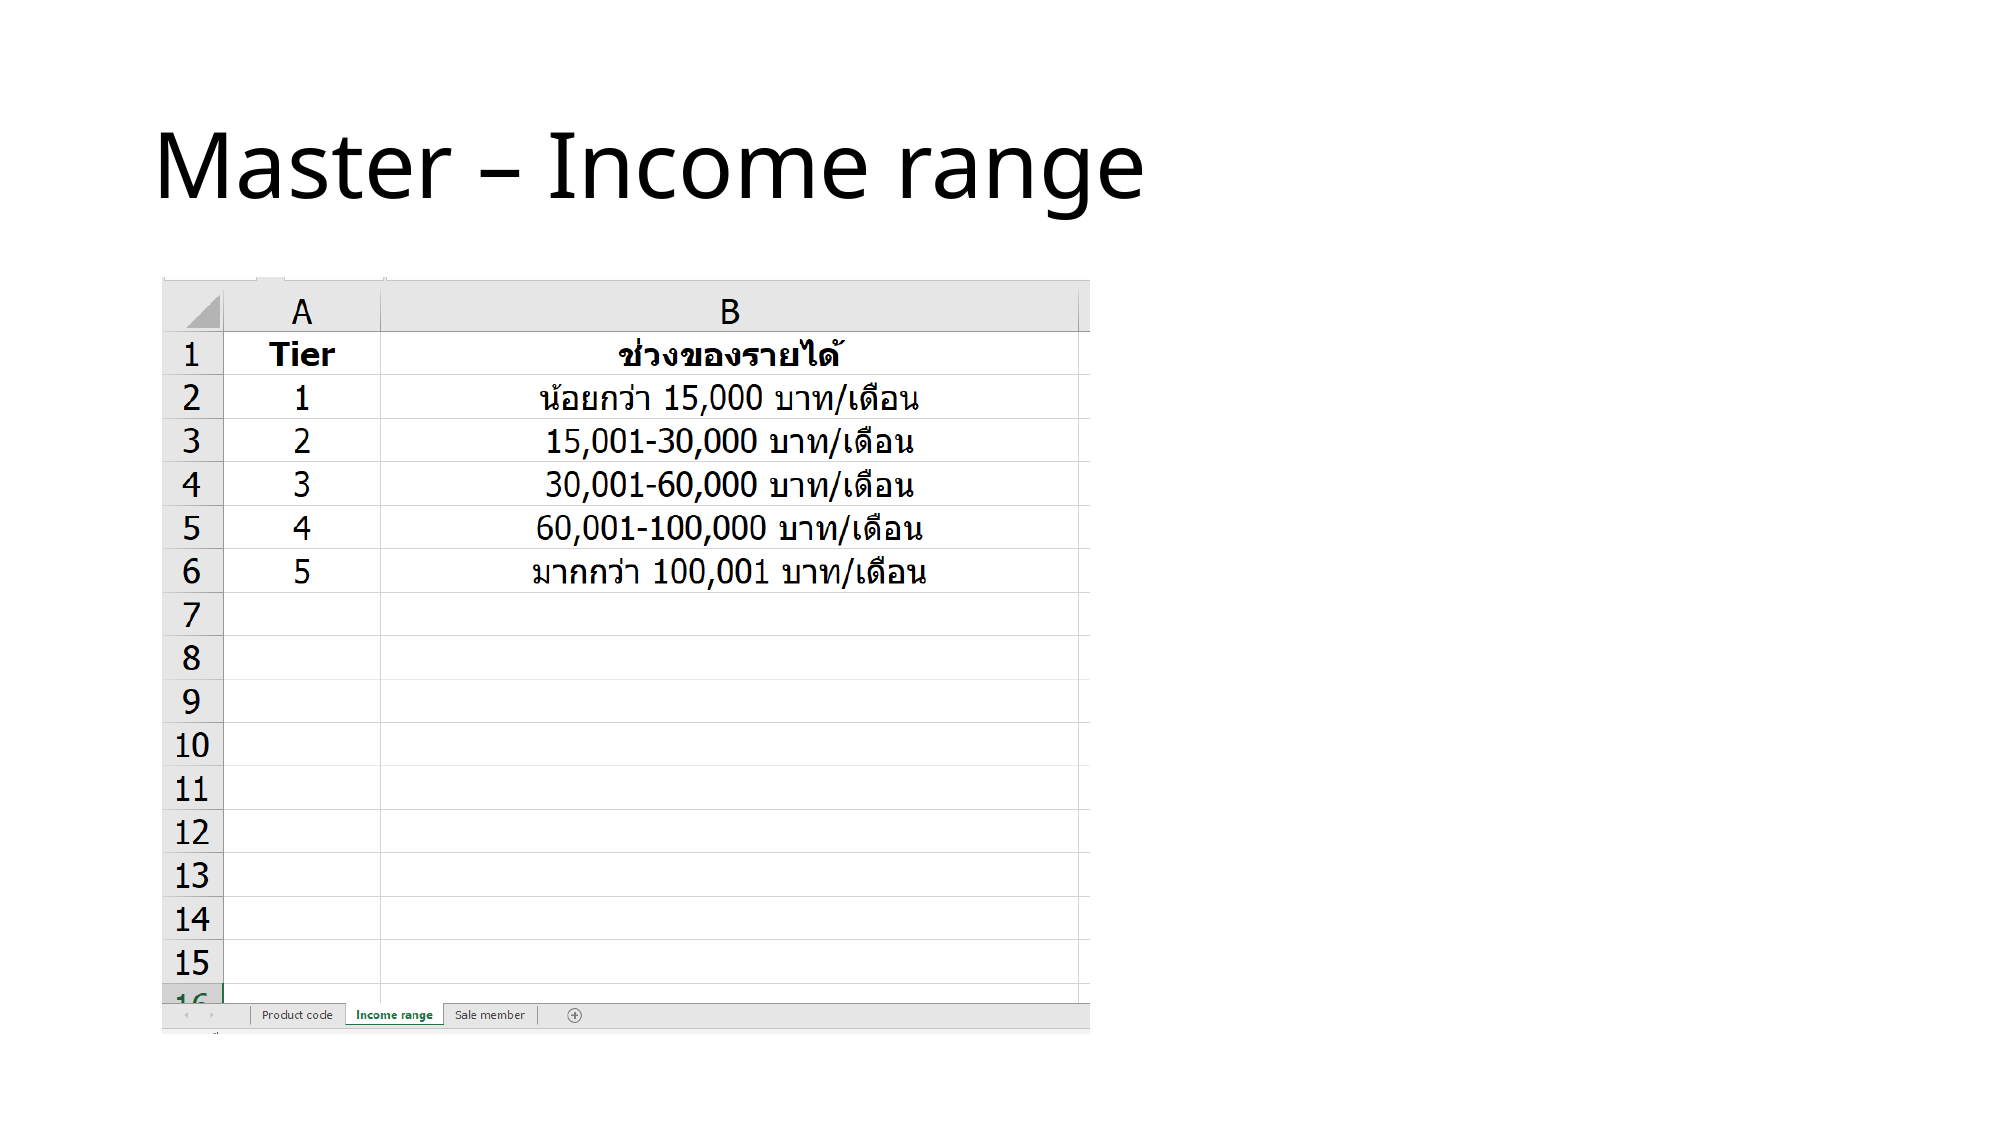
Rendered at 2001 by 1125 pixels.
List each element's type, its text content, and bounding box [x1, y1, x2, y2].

title Master – Income range [137, 59, 1863, 278]
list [162, 277, 1090, 1035]
